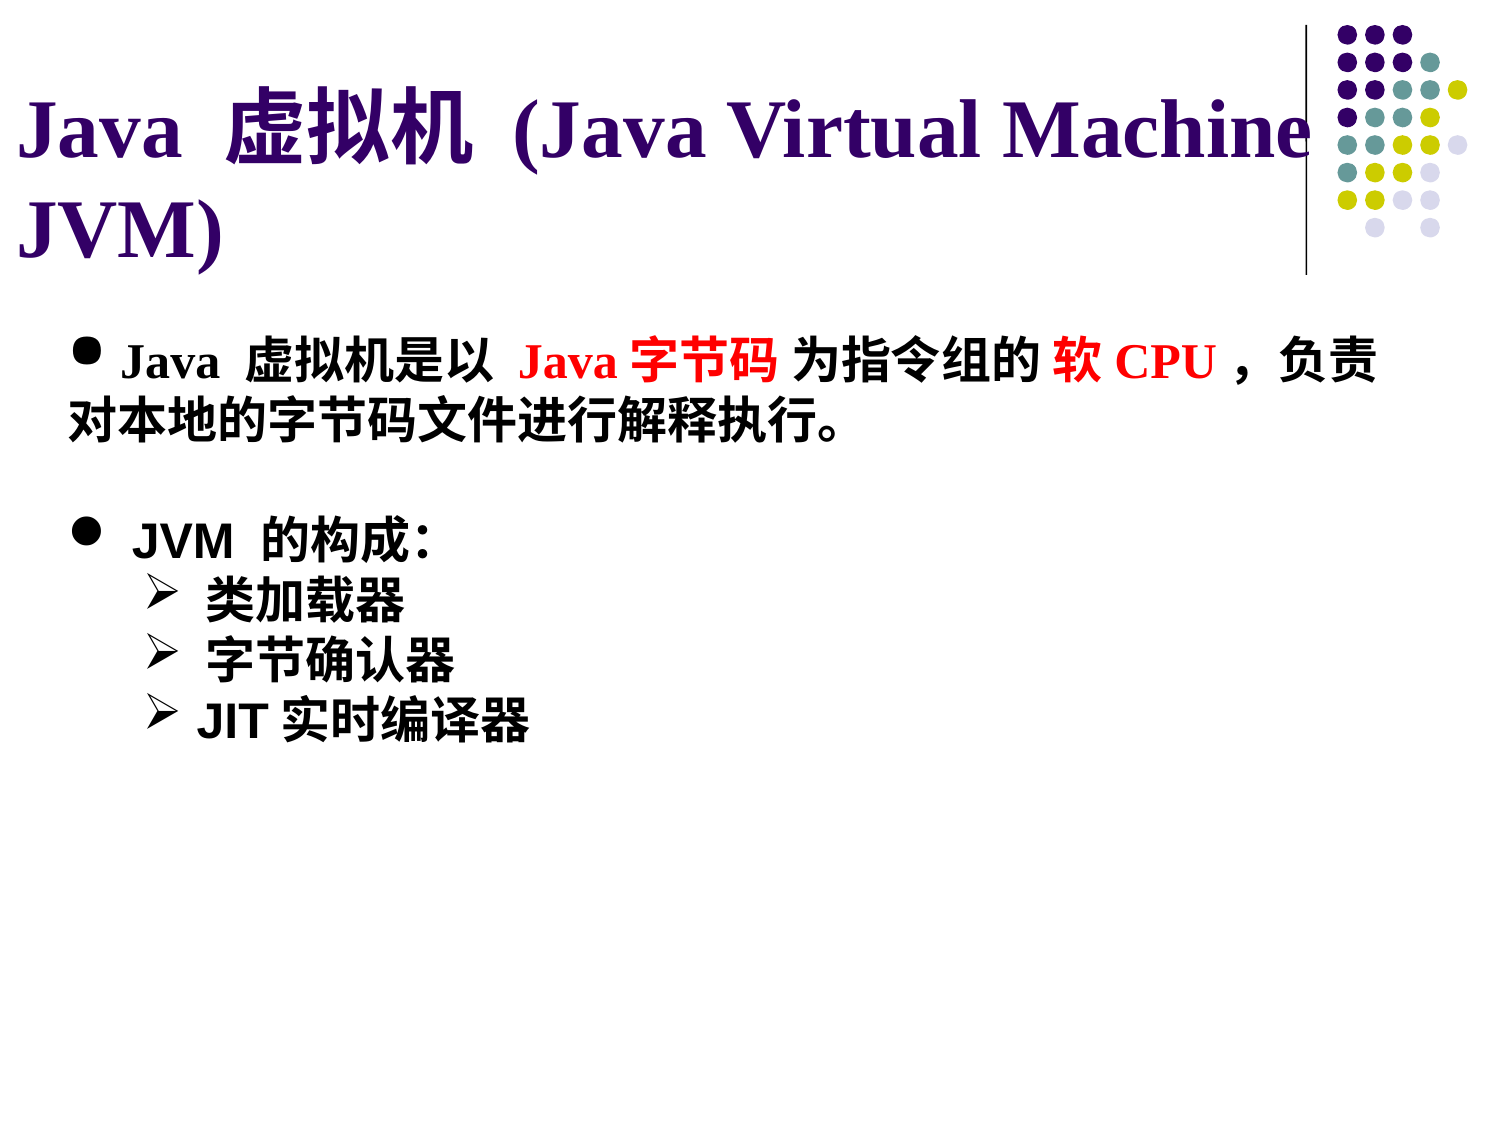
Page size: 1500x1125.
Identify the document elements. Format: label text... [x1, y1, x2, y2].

text_box Java 虚拟机是以 Java字节码 为指令组的 软CPU，负责对本地的字节码文件进行解释执行。 JVM 的构成： 类加载器 字节确认器 JIT实时编译器 [53, 320, 1400, 886]
text_box Java 虚拟机 (Java Virtual Machine JVM) [1, 66, 1329, 281]
